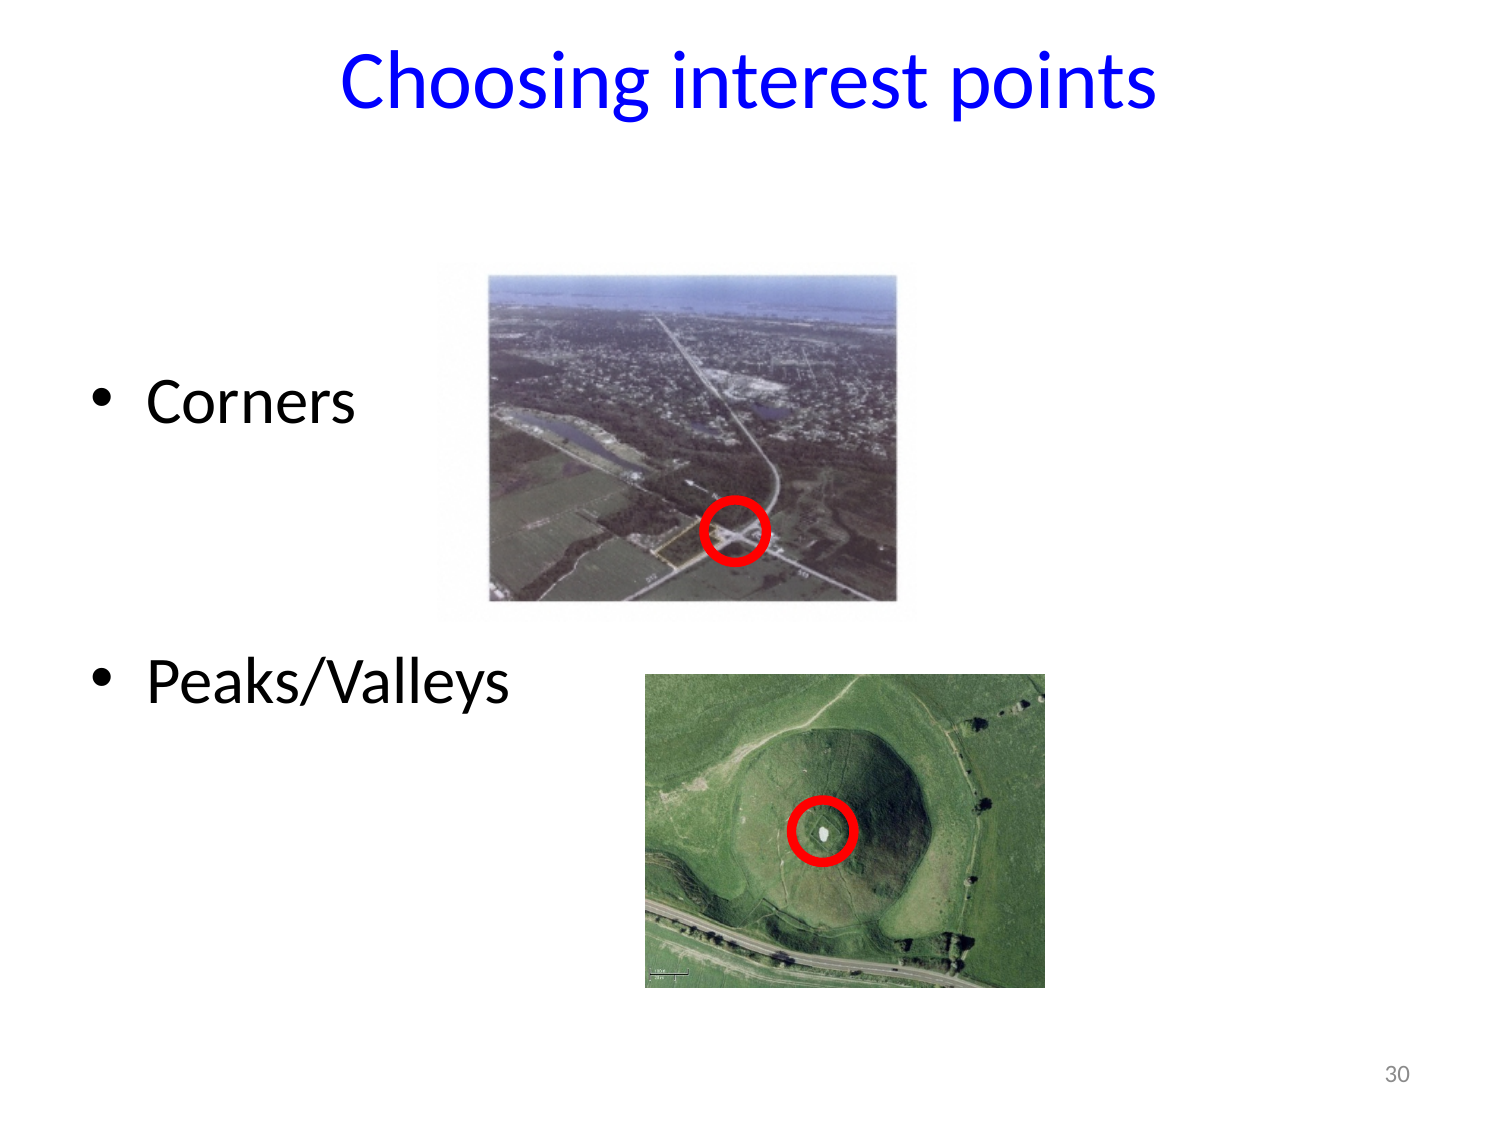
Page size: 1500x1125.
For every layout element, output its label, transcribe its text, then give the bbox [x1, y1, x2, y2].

list Corners Peaks/Valleys [75, 162, 1425, 1005]
picture [644, 674, 1045, 988]
slide_number 30 [1074, 1042, 1425, 1103]
picture [437, 262, 917, 622]
title Choosing interest points [75, 0, 1425, 150]
